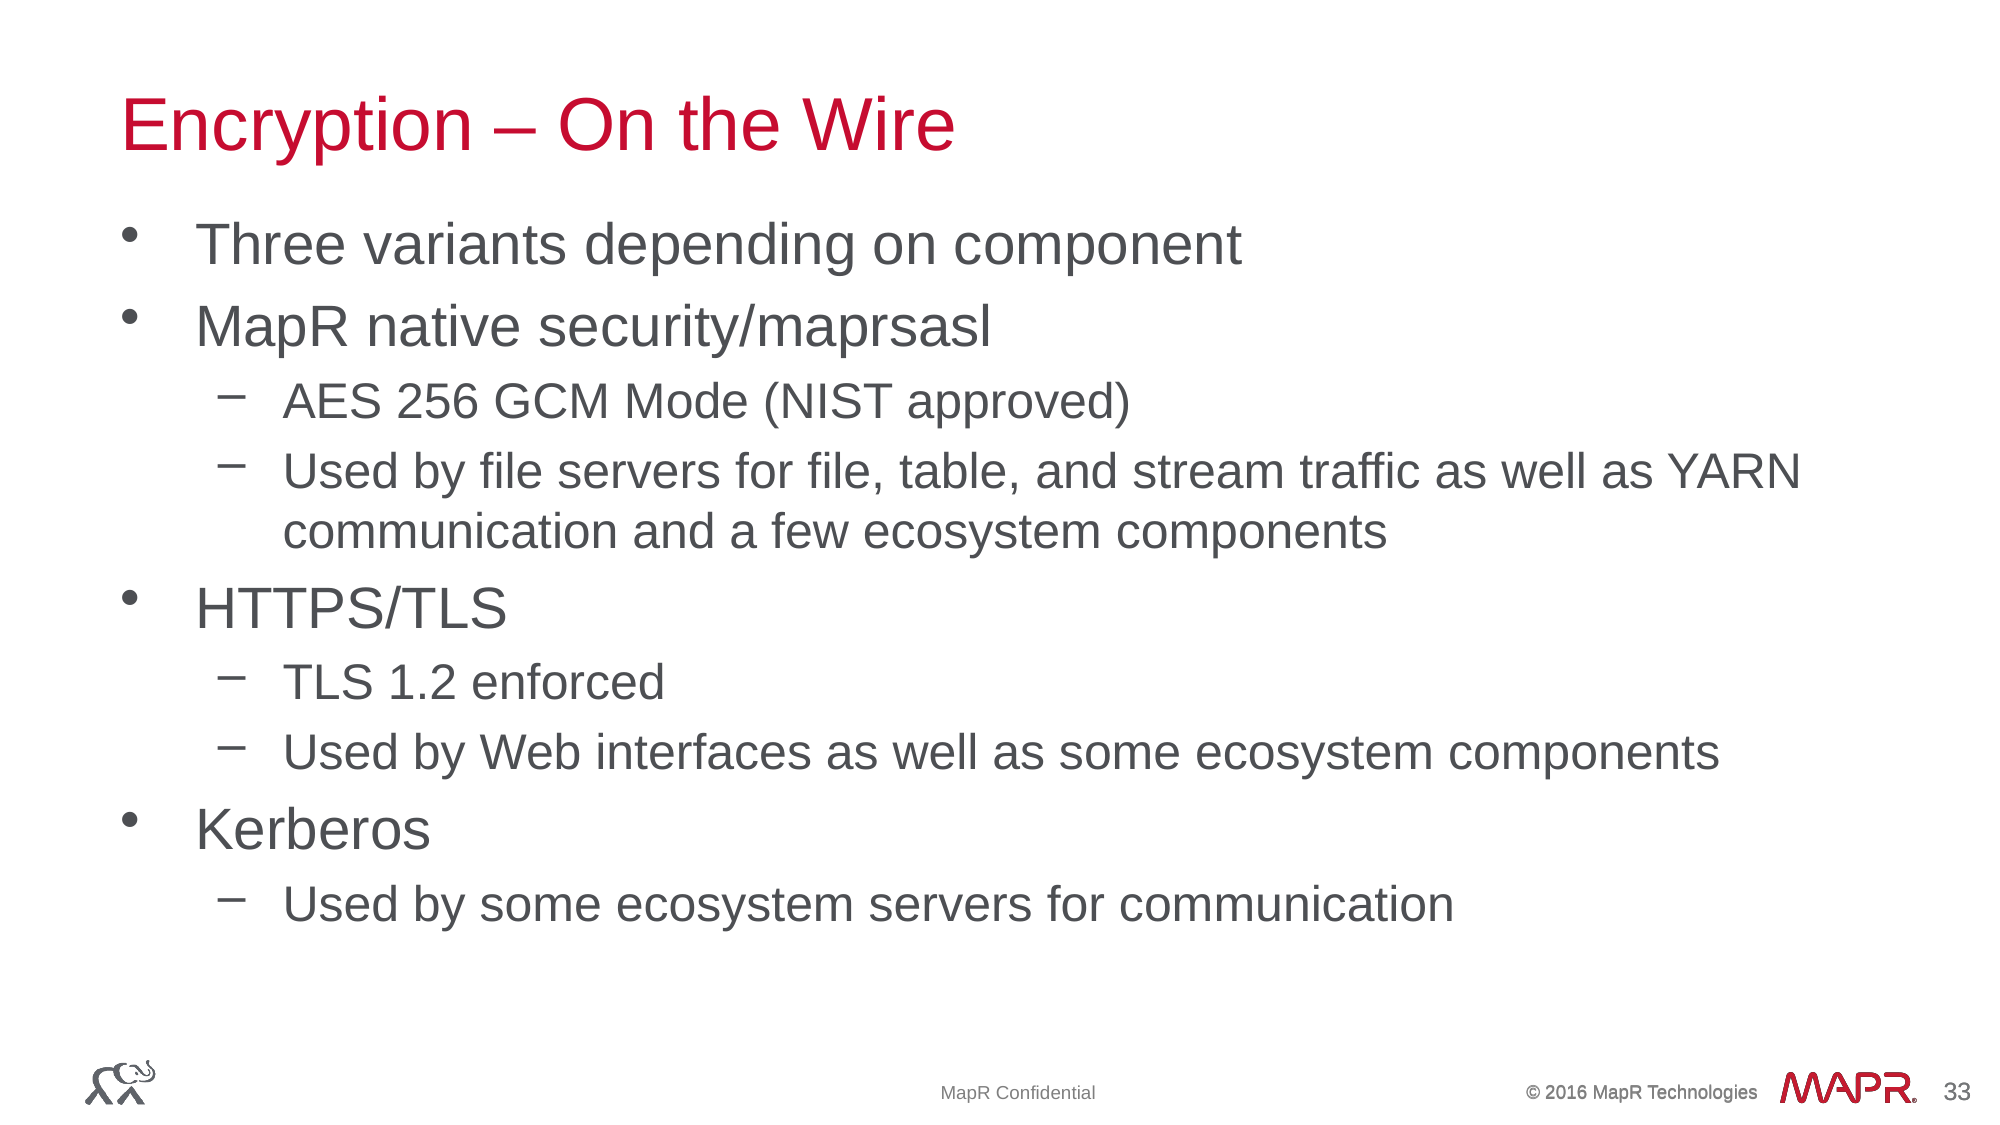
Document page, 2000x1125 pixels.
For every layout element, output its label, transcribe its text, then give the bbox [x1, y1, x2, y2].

picture [75, 1038, 167, 1125]
text_box Three variants depending on component MapR native security/maprsasl AES 256 GCM Mode (NIST approved) Used by file servers for file, table, and stream traffic as well as YARN communication and a few ecosystem components HTTPS/TLS TLS 1.2 enforced Used by Web interfaces as well as some ecosystem components Kerberos Used by some ecosystem servers for communication [99, 196, 1900, 1005]
text_box Encryption – On the Wire [99, 45, 1900, 196]
picture [1780, 1072, 1917, 1108]
